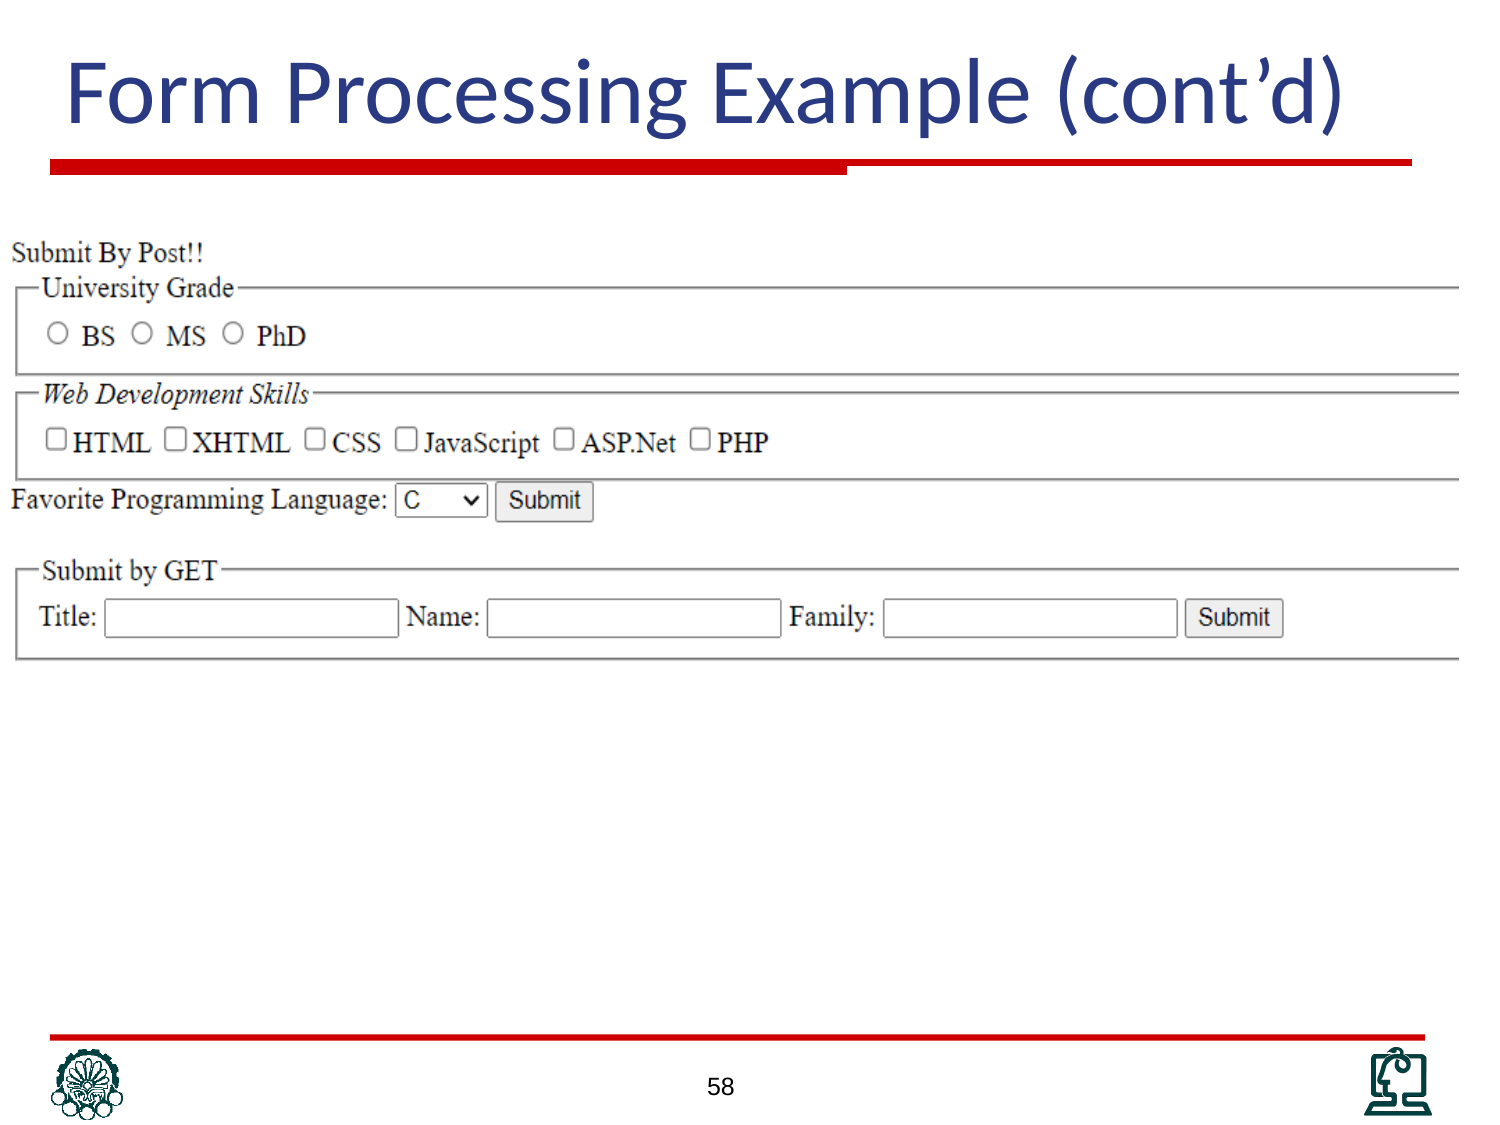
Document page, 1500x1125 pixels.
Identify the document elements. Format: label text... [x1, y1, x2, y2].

title Form Processing Example (cont’d) [49, 24, 1438, 151]
picture [2, 235, 1459, 690]
slide_number 58 [649, 1062, 751, 1103]
picture [50, 1047, 125, 1122]
picture [1362, 1045, 1438, 1119]
